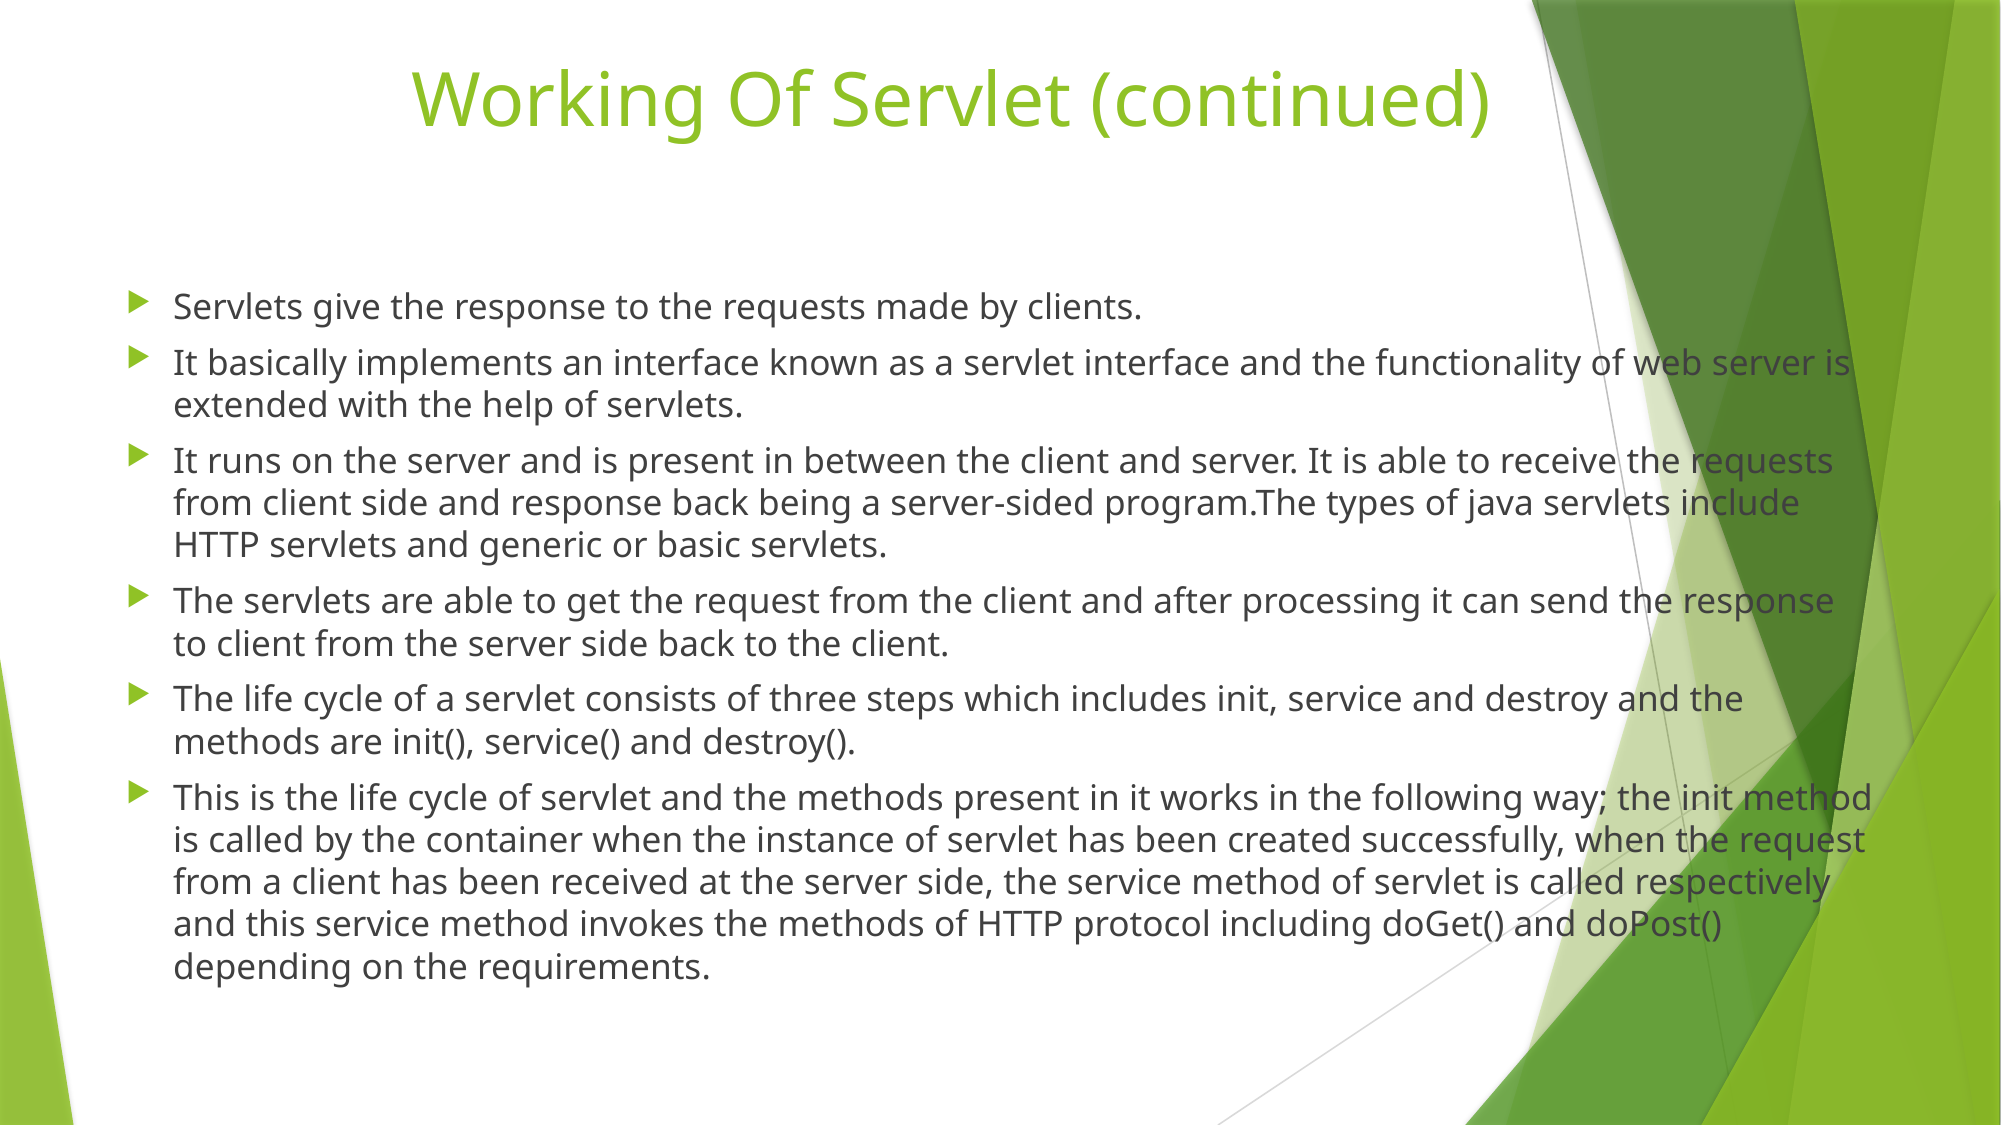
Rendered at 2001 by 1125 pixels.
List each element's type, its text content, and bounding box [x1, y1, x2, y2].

list Servlets give the response to the requests made by clients. It basically implements an interface known as a servlet interface and the functionality of web server is extended with the help of servlets. It runs on the server and is present in between the client and server. It is able to receive the requests from client side and response back being a server-sided program.The types of java servlets include HTTP servlets and generic or basic servlets. The servlets are able to get the request from the client and after processing it can send the response to client from the server side back to the client. The life cycle of a servlet consists of three steps which includes init, service and destroy and the methods are init(), service() and destroy(). This is the life cycle of servlet and the methods present in it works in the following way; the init method is called by the container when the instance of servlet has been created successfully, when the request from a client has been received at the server side, the service method of servlet is called respectively and this service method invokes the methods of HTTP protocol including doGet() and doPost() depending on the requirements. [111, 276, 1893, 1103]
title Working Of Servlet (continued) [246, 44, 1657, 276]
